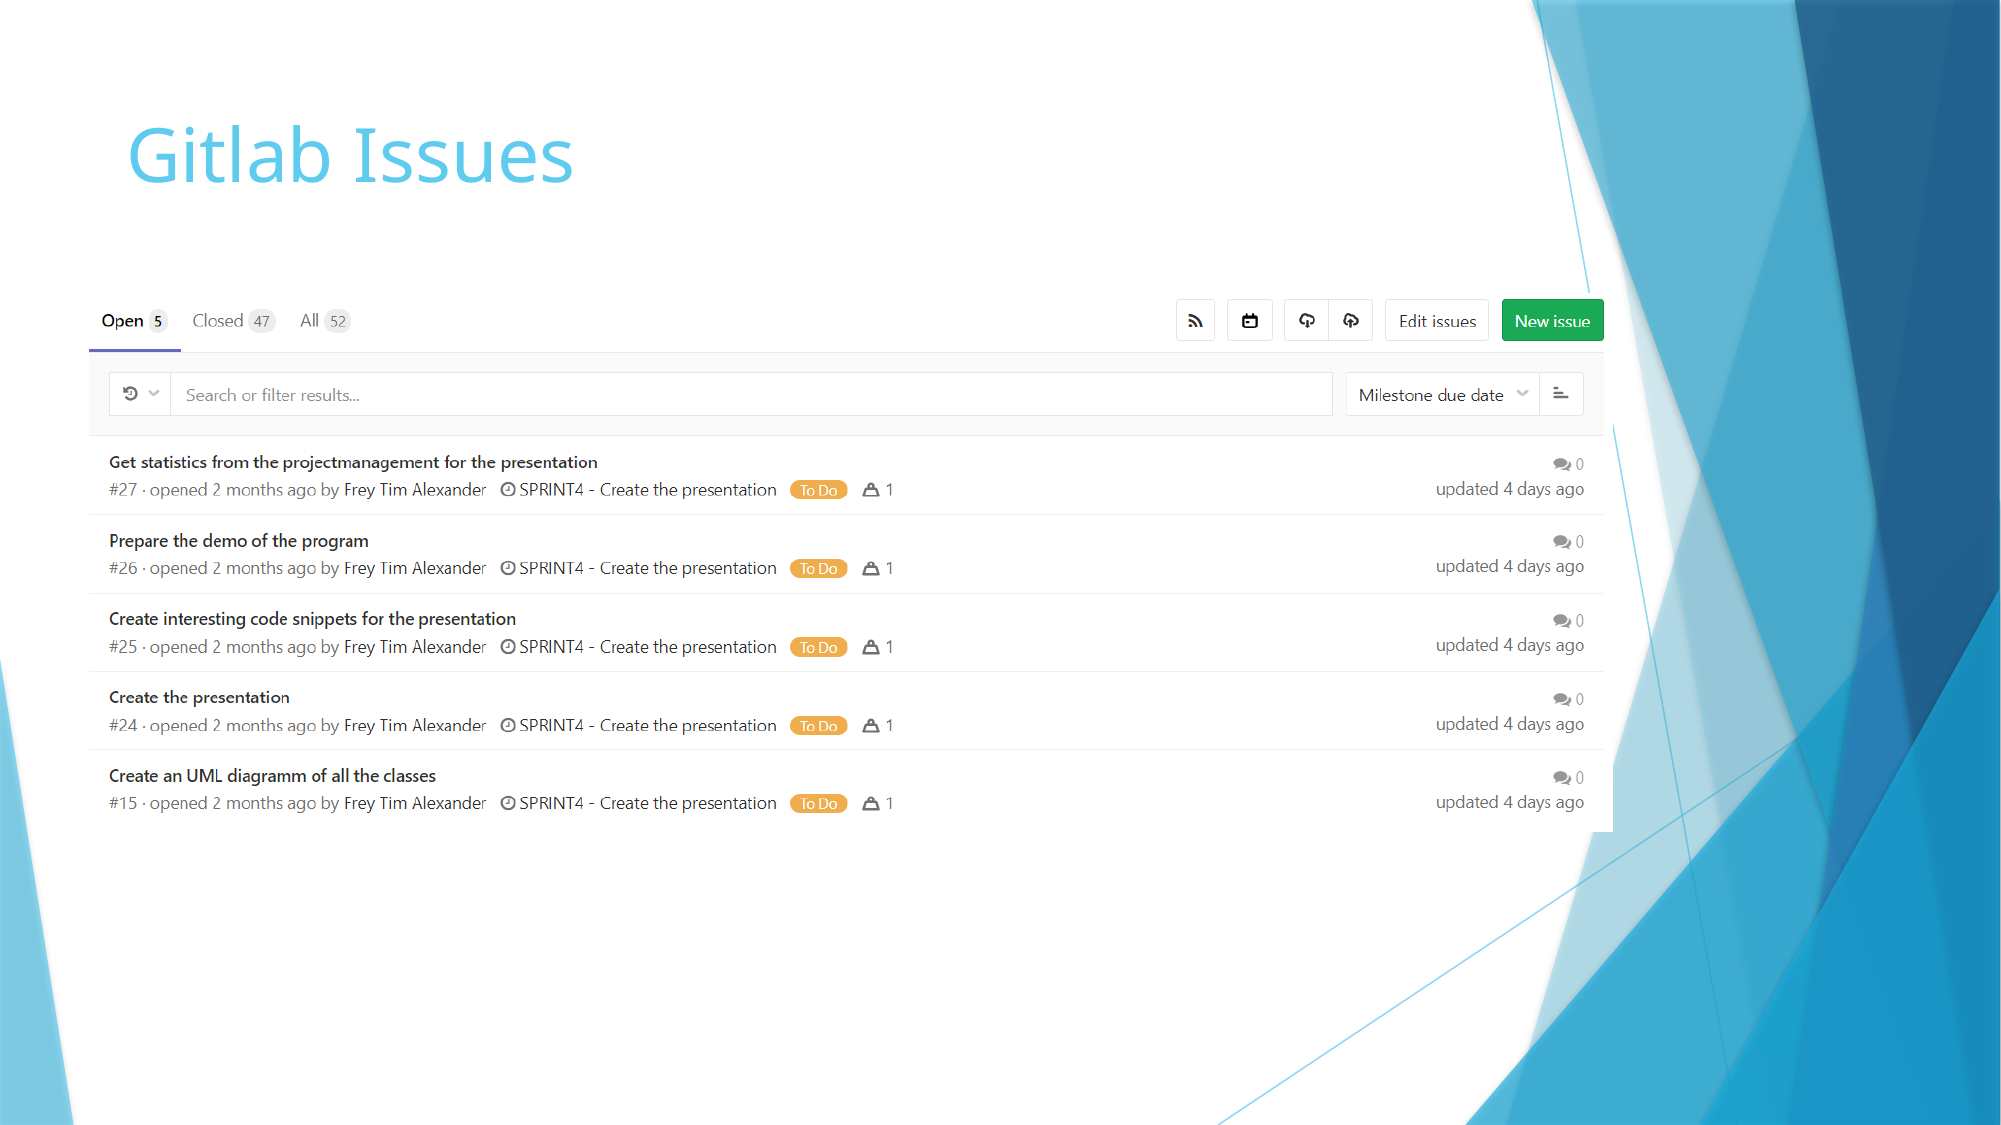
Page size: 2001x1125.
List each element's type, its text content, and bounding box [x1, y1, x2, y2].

picture [82, 292, 1613, 833]
title Gitlab Issues [111, 99, 1522, 292]
